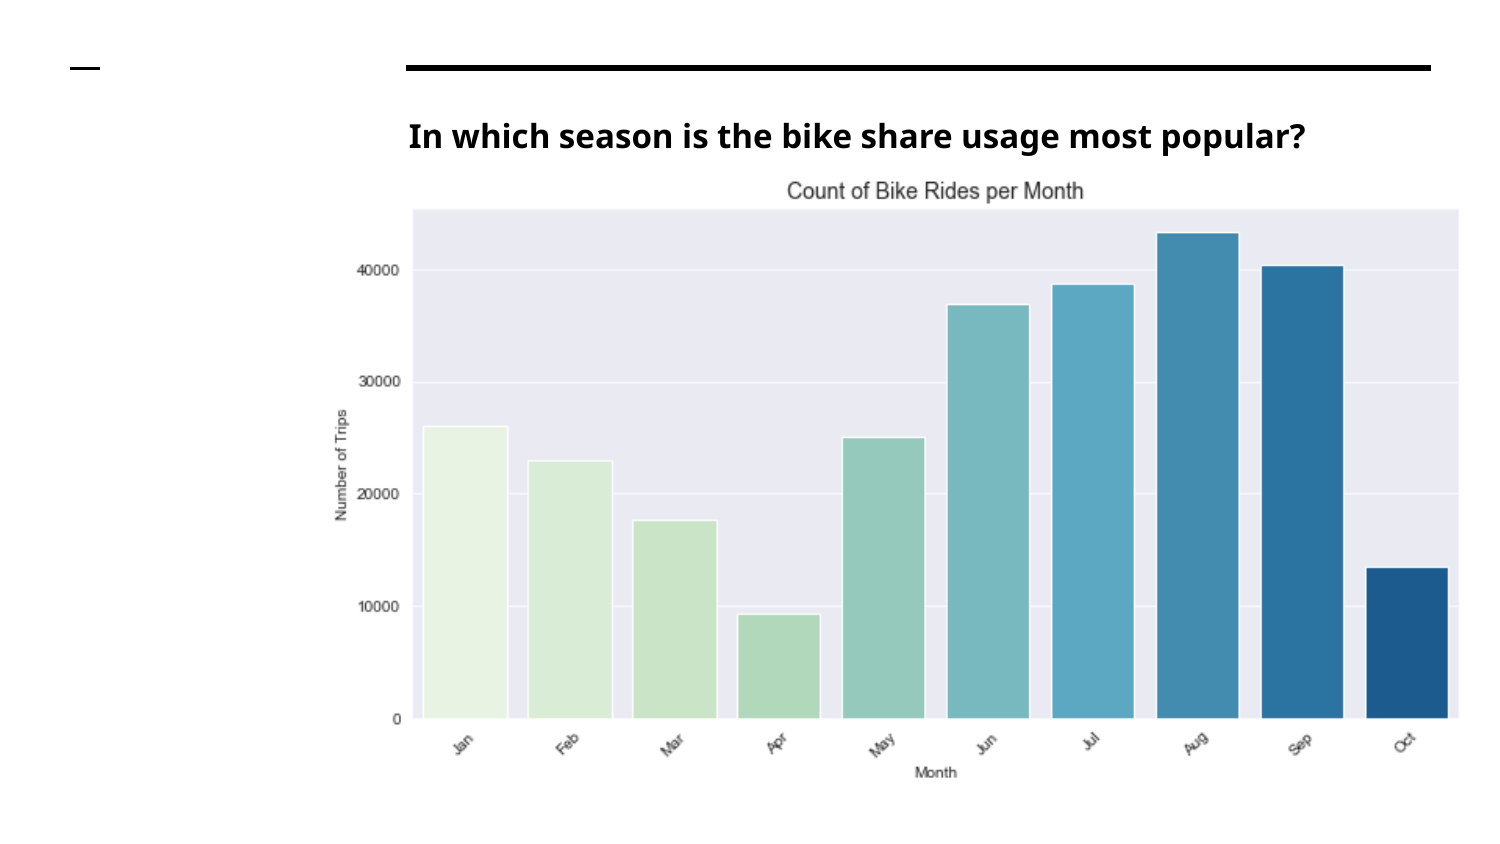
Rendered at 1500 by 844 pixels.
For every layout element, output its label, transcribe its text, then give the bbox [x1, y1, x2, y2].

picture [325, 171, 1471, 792]
title In which season is the bike share usage most popular? [393, 94, 1431, 169]
